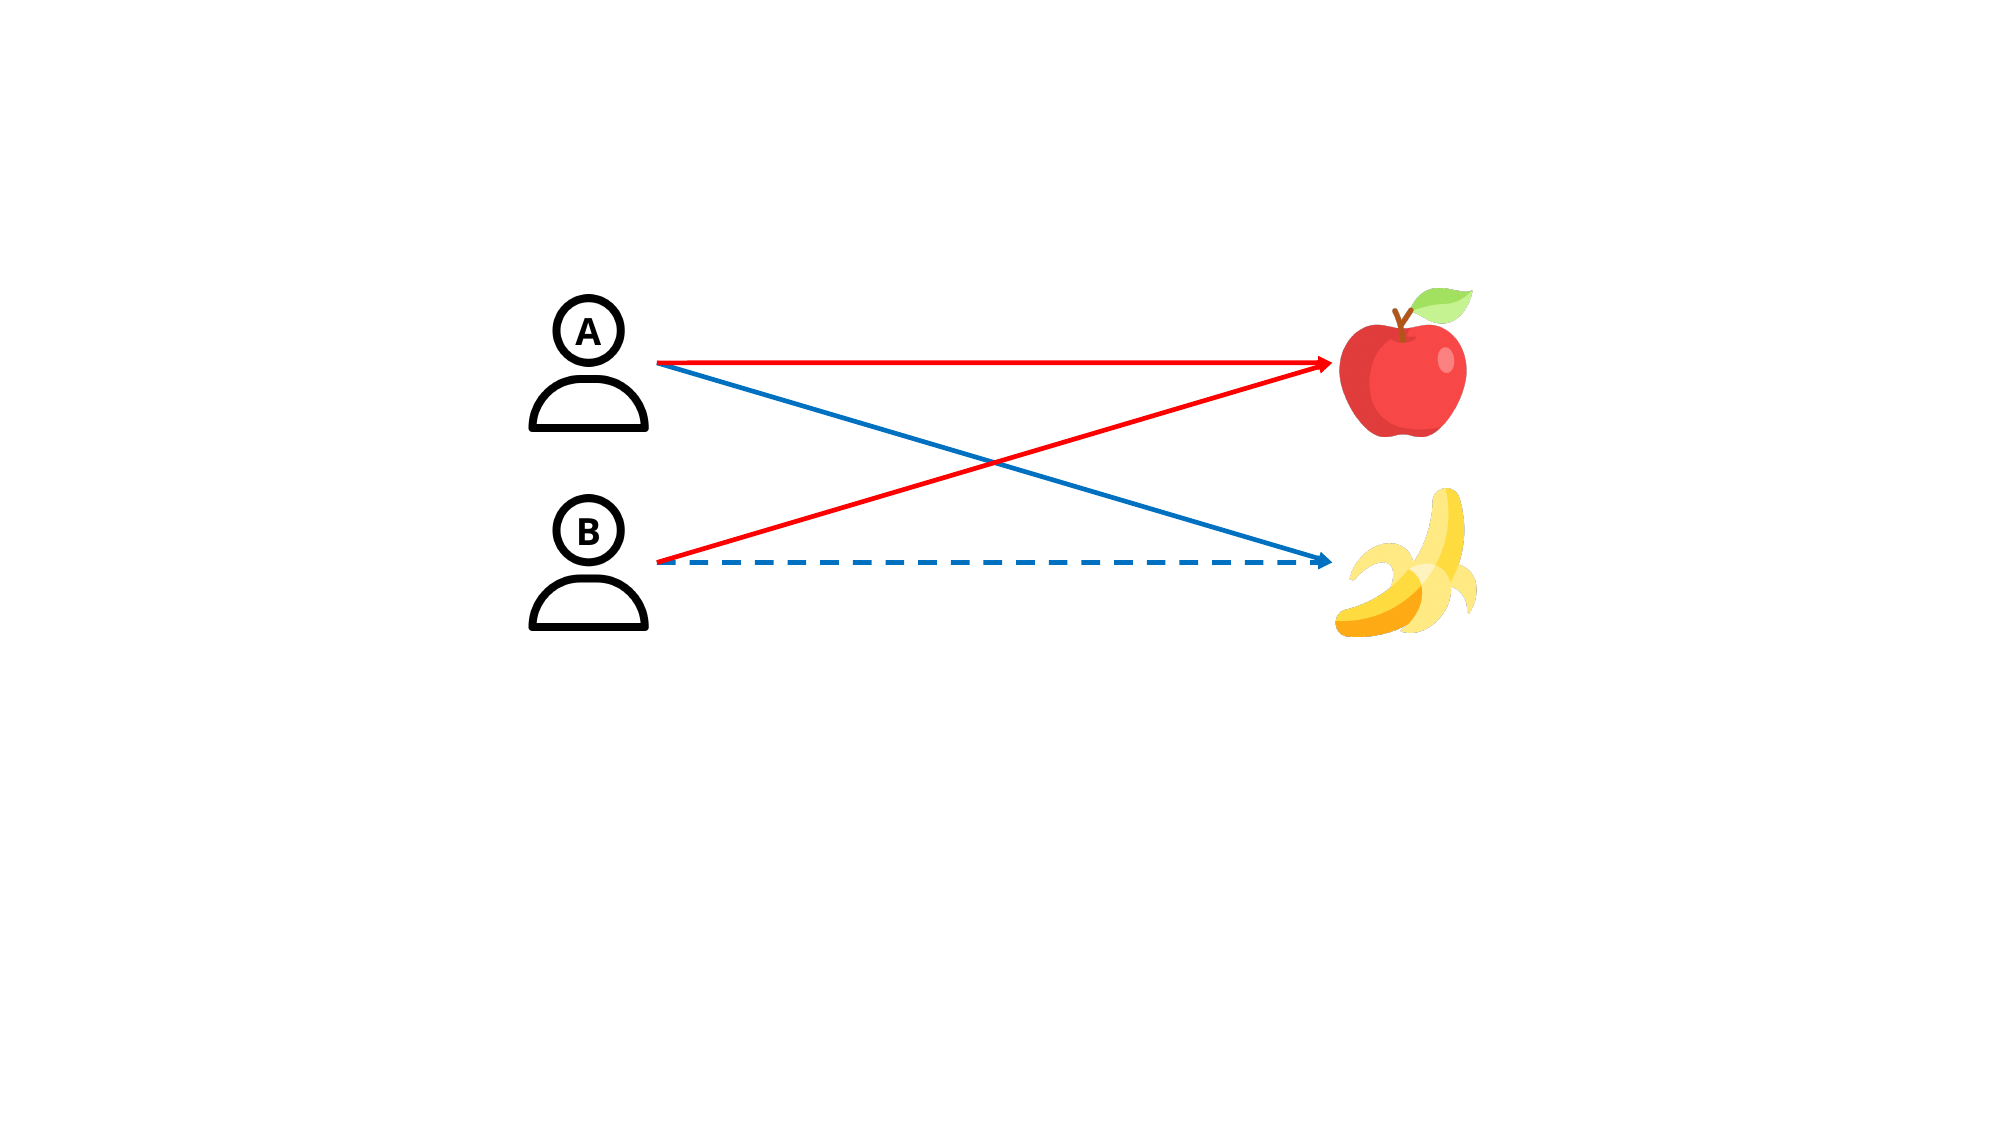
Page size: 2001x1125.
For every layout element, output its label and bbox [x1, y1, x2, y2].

text_box [520, 294, 657, 432]
text_box [1332, 288, 1480, 637]
text_box [520, 494, 657, 631]
text_box [656, 363, 1333, 563]
